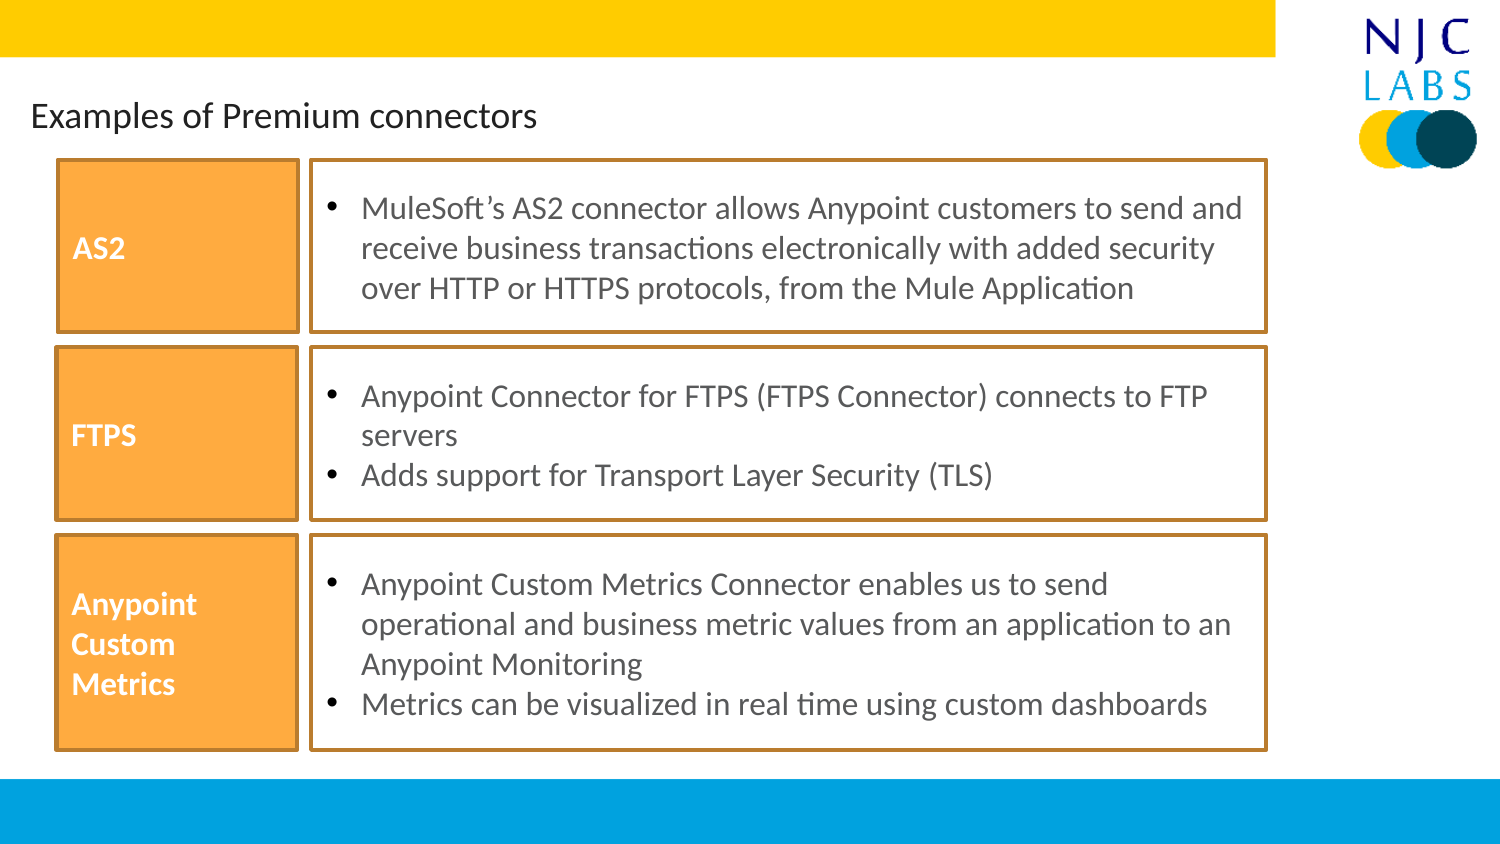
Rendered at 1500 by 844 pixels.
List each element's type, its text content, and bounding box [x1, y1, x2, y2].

text_box AS2 [57, 159, 299, 333]
text_box MuleSoft’s AS2 connector allows Anypoint customers to send and receive business transactions electronically with added security over HTTP or HTTPS protocols, from the Mule Application [311, 159, 1267, 333]
text_box Anypoint Custom Metrics [56, 534, 297, 750]
picture [0, 0, 1500, 779]
text_box FTPS [56, 347, 297, 520]
text_box Anypoint Connector for FTPS (FTPS Connector) connects to FTP servers Adds support for Transport Layer Security (TLS) [311, 347, 1267, 520]
text_box Anypoint Custom Metrics Connector enables us to send operational and business metric values from an application to an Anypoint Monitoring Metrics can be visualized in real time using custom dashboards [311, 534, 1267, 750]
text_box Examples of Premium connectors [15, 68, 1074, 134]
